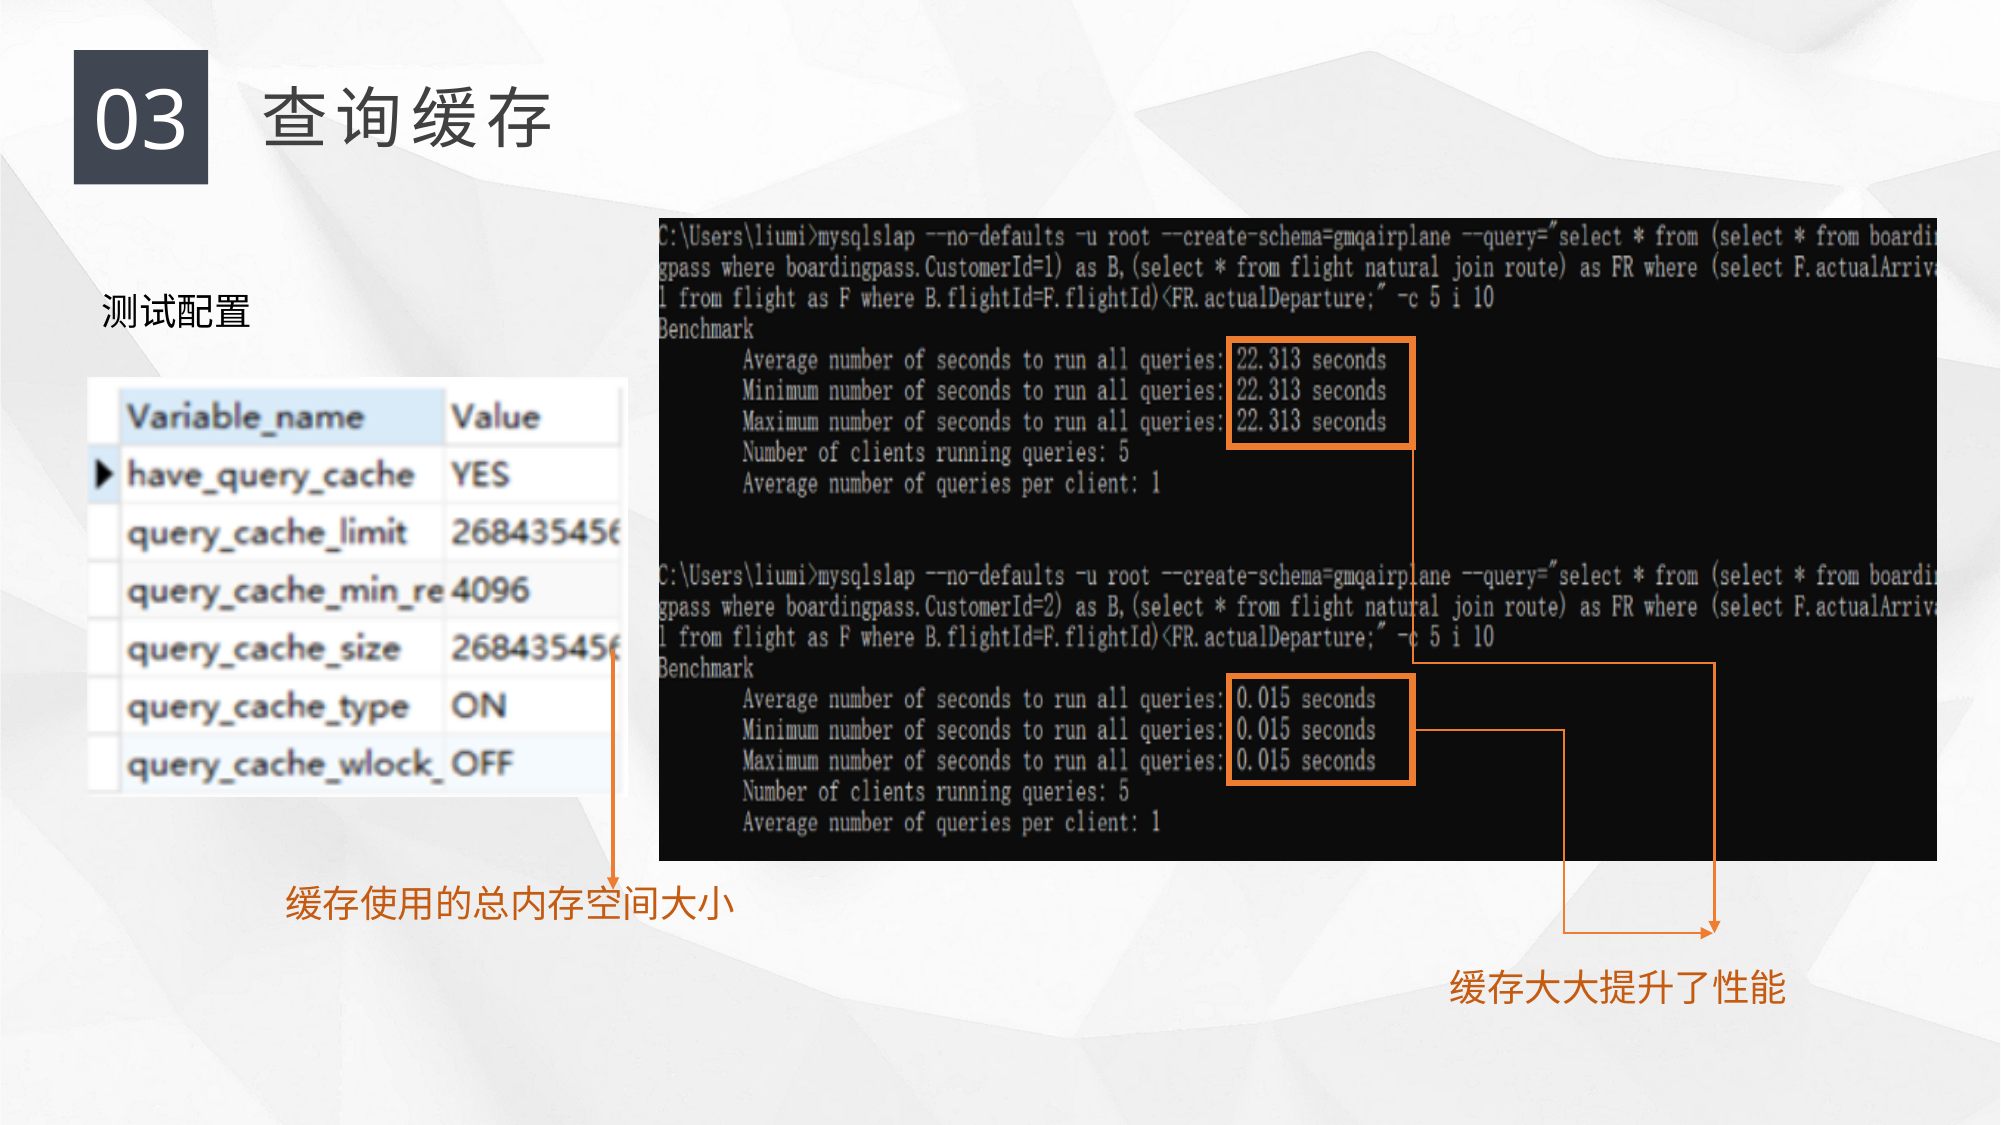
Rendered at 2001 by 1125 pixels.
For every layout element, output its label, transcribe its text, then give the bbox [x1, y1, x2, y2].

text_box 测试配置 [87, 280, 483, 341]
text_box 缓存大大提升了性能 [1434, 956, 1803, 1017]
text_box 查询缓存 [246, 68, 1056, 163]
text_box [44, 50, 239, 185]
text_box 缓存使用的总内存空间大小 [270, 872, 751, 933]
picture [0, 0, 2001, 1125]
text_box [1412, 729, 1713, 934]
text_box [1293, 512, 1834, 815]
